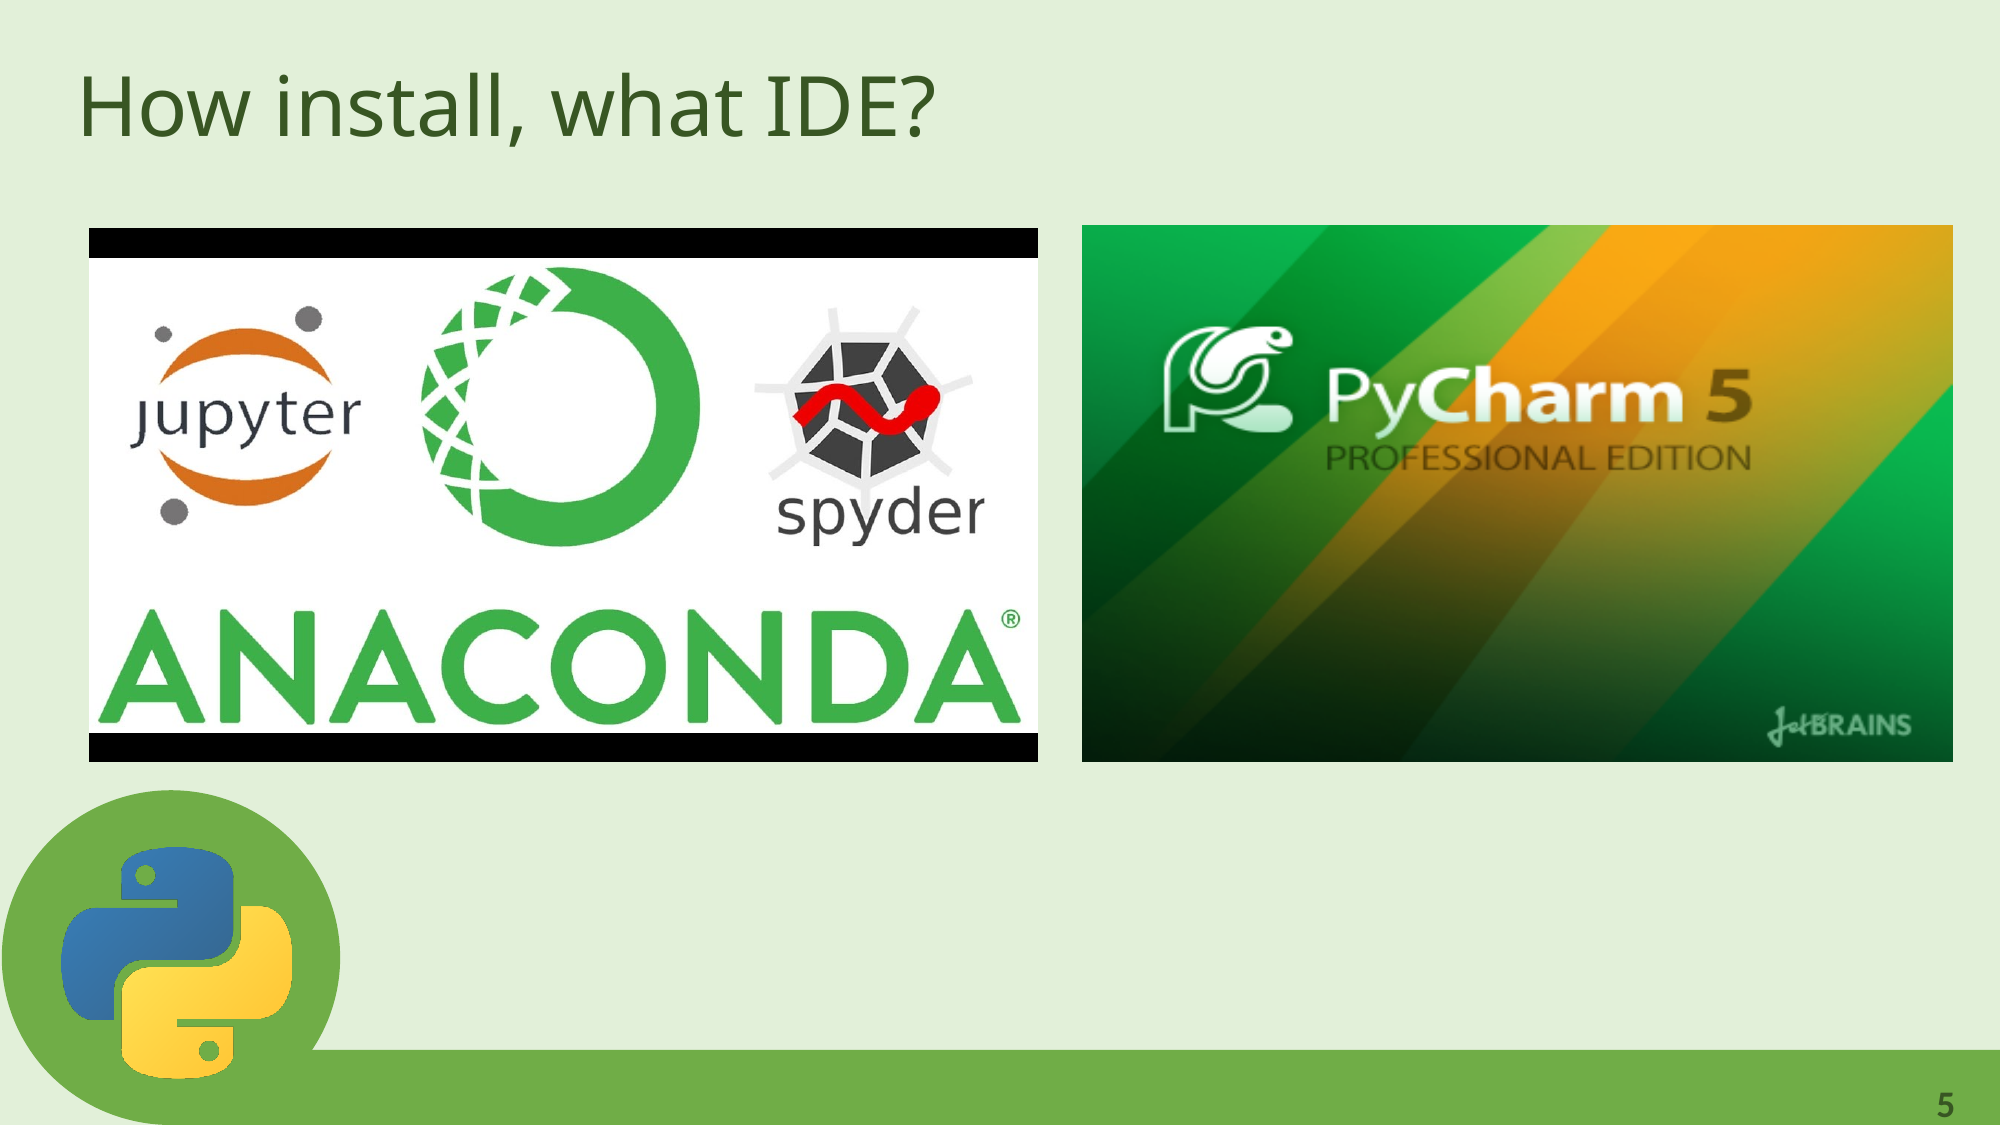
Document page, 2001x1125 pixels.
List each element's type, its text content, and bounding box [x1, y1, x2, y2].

text_box [0, 789, 342, 1125]
picture [89, 228, 1038, 762]
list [61, 847, 292, 1079]
slide_number 5 [1921, 1073, 1973, 1125]
text_box [286, 1049, 2000, 1125]
picture [1082, 225, 1953, 762]
title How install, what IDE? [61, 29, 1787, 190]
